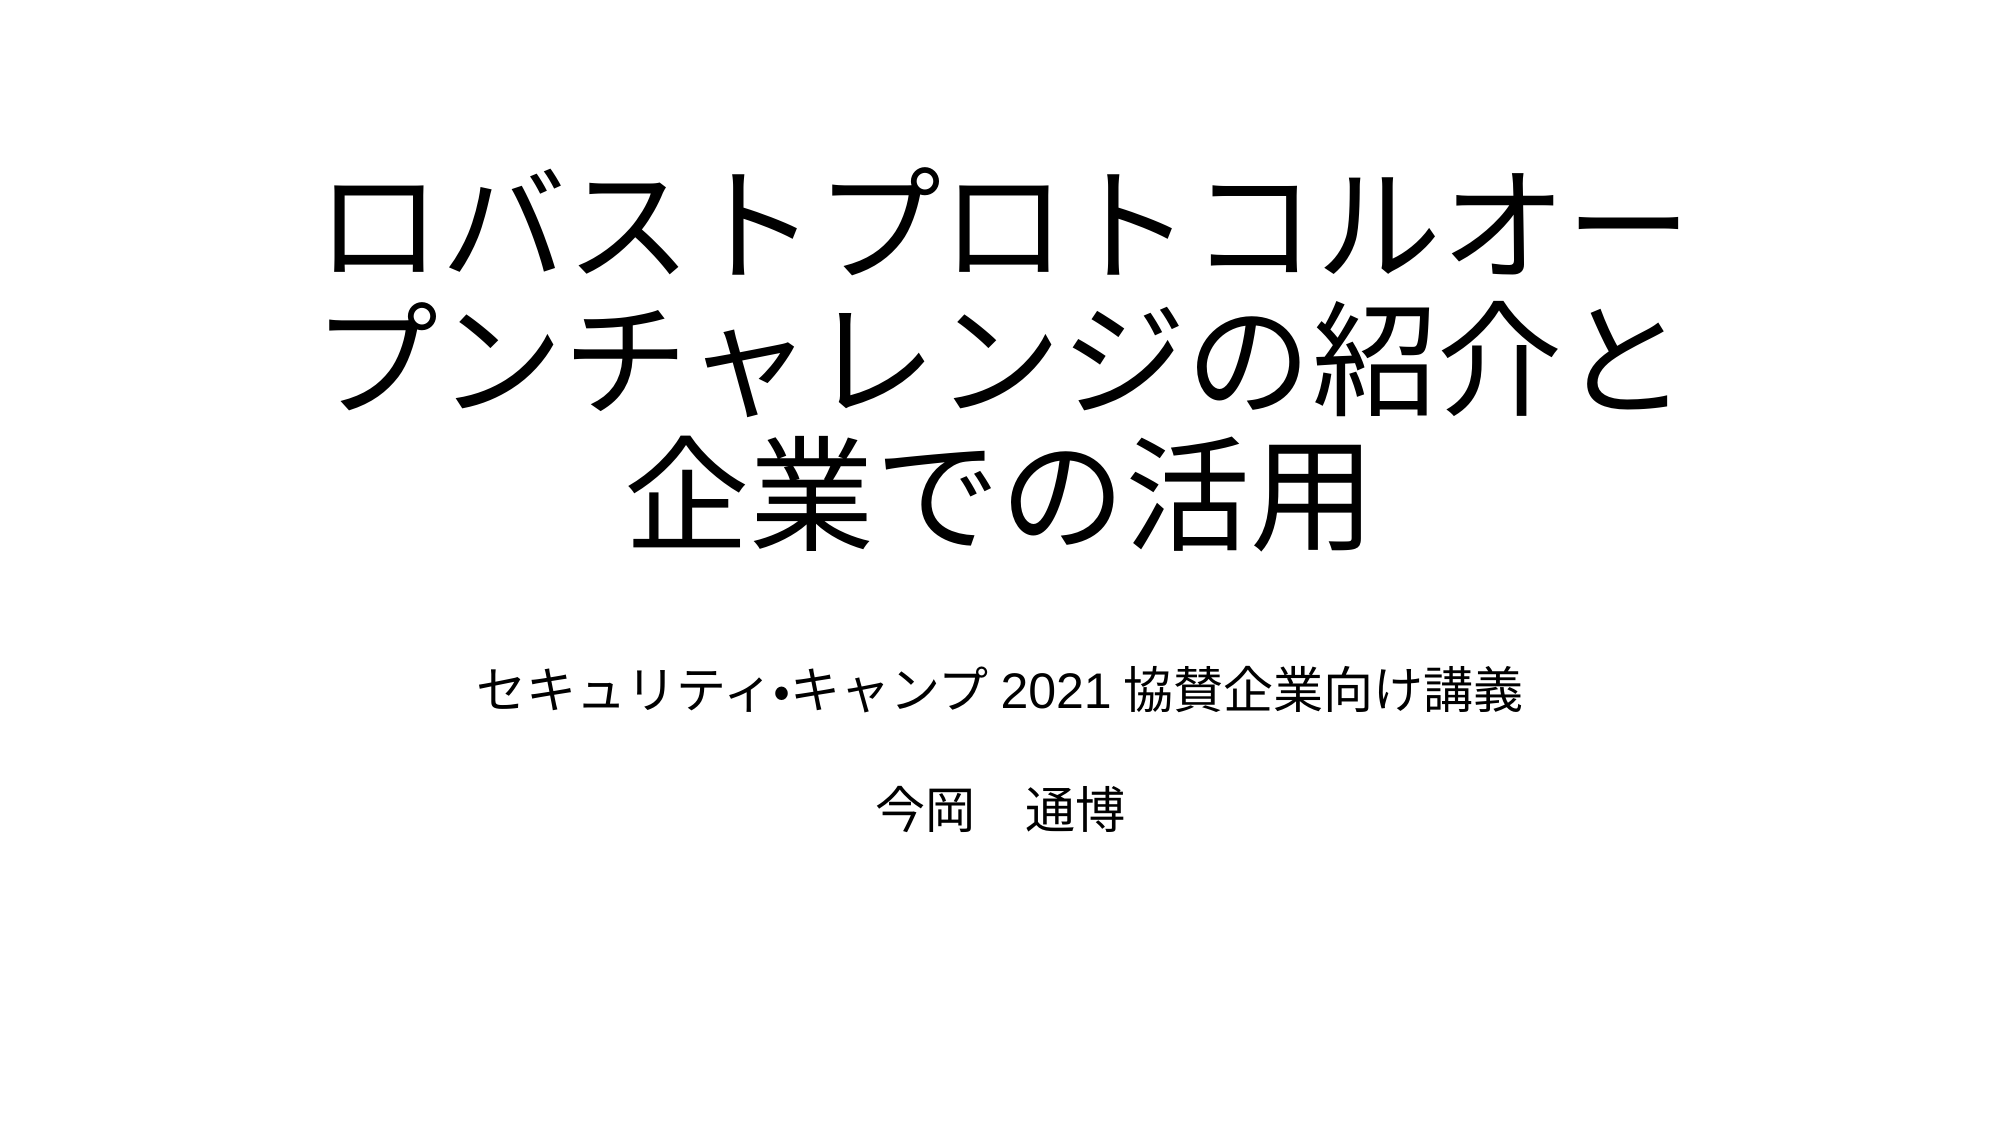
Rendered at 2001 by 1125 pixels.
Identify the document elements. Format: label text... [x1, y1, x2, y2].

subtitle セキュリティ・キャンプ2021協賛企業向け講義 今岡 通博 [249, 590, 1750, 863]
title ロバストプロトコルオープンチャレンジの紹介と企業での活用 [249, 184, 1750, 576]
